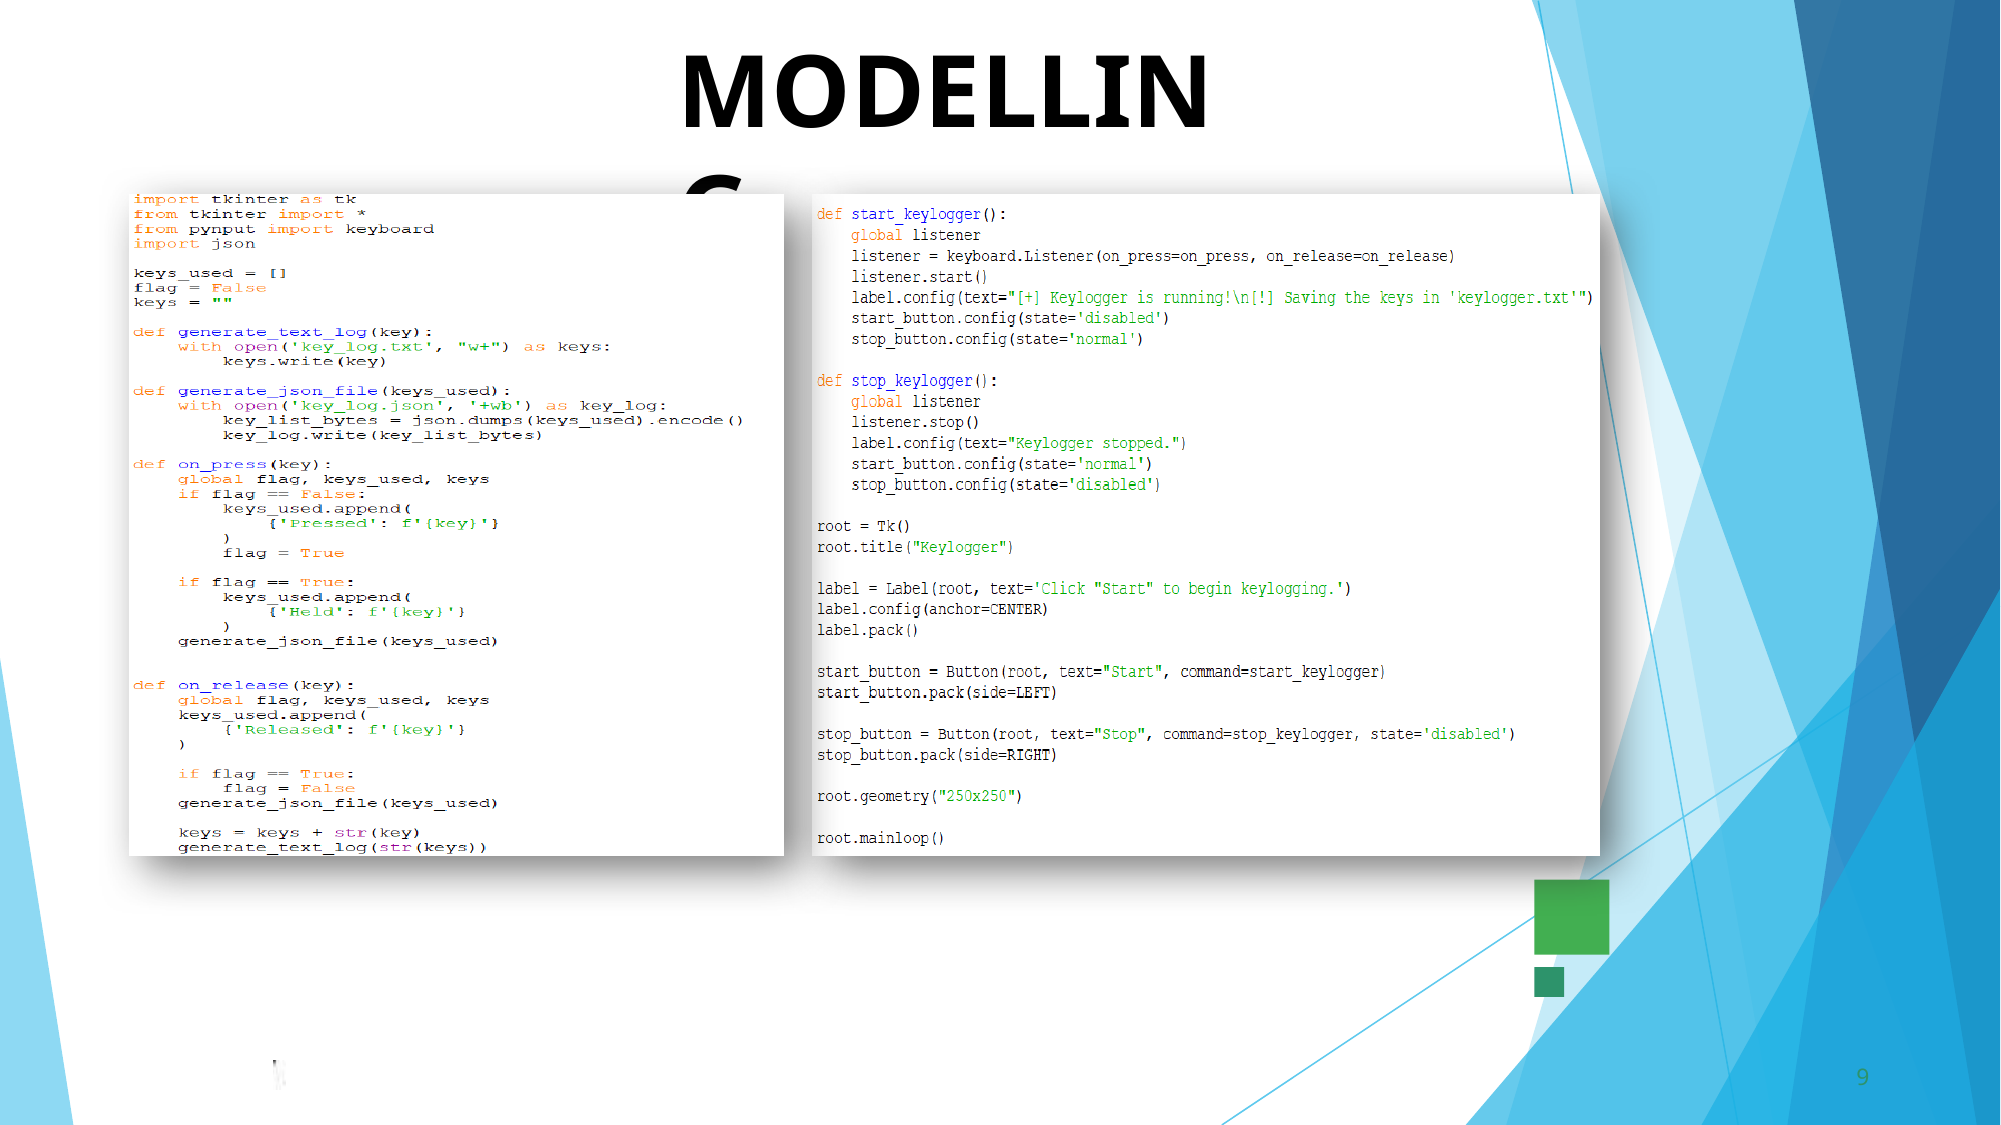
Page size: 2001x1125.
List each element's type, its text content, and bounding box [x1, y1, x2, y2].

text_box [1534, 967, 1565, 997]
picture [812, 194, 1600, 856]
picture [128, 194, 784, 856]
list [99, 170, 1900, 216]
text_box 9 [1849, 1061, 1888, 1095]
picture [273, 1060, 287, 1091]
text_box [1534, 899, 1610, 955]
text_box MODELLING [674, 24, 1217, 170]
